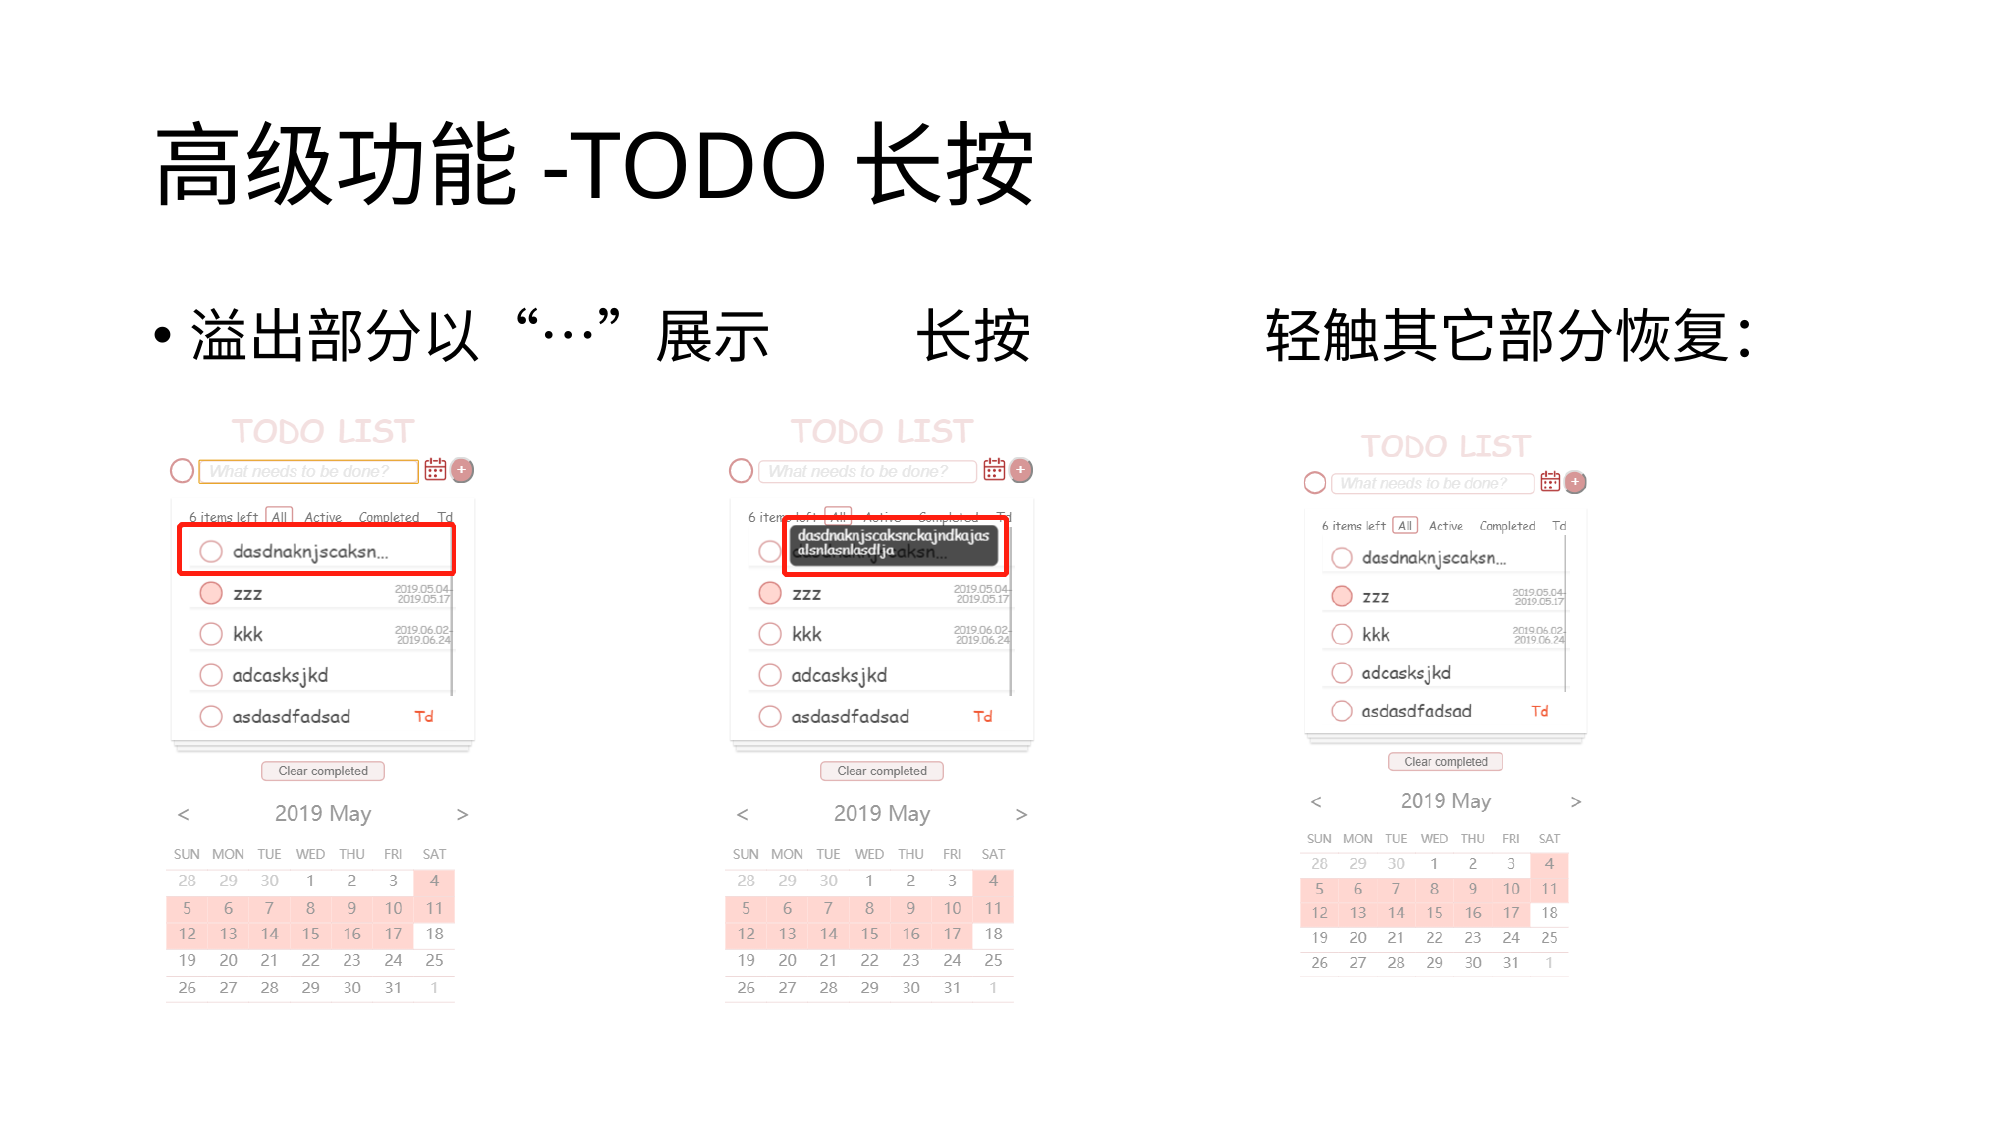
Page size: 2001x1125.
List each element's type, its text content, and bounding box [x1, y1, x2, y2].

picture [137, 387, 508, 1047]
picture [1273, 405, 1618, 1018]
list 溢出部分以“…”展示 长按 轻触其它部分恢复： [137, 299, 1863, 1014]
title 高级功能-TODO长按 [137, 59, 1863, 278]
picture [696, 387, 1067, 1047]
